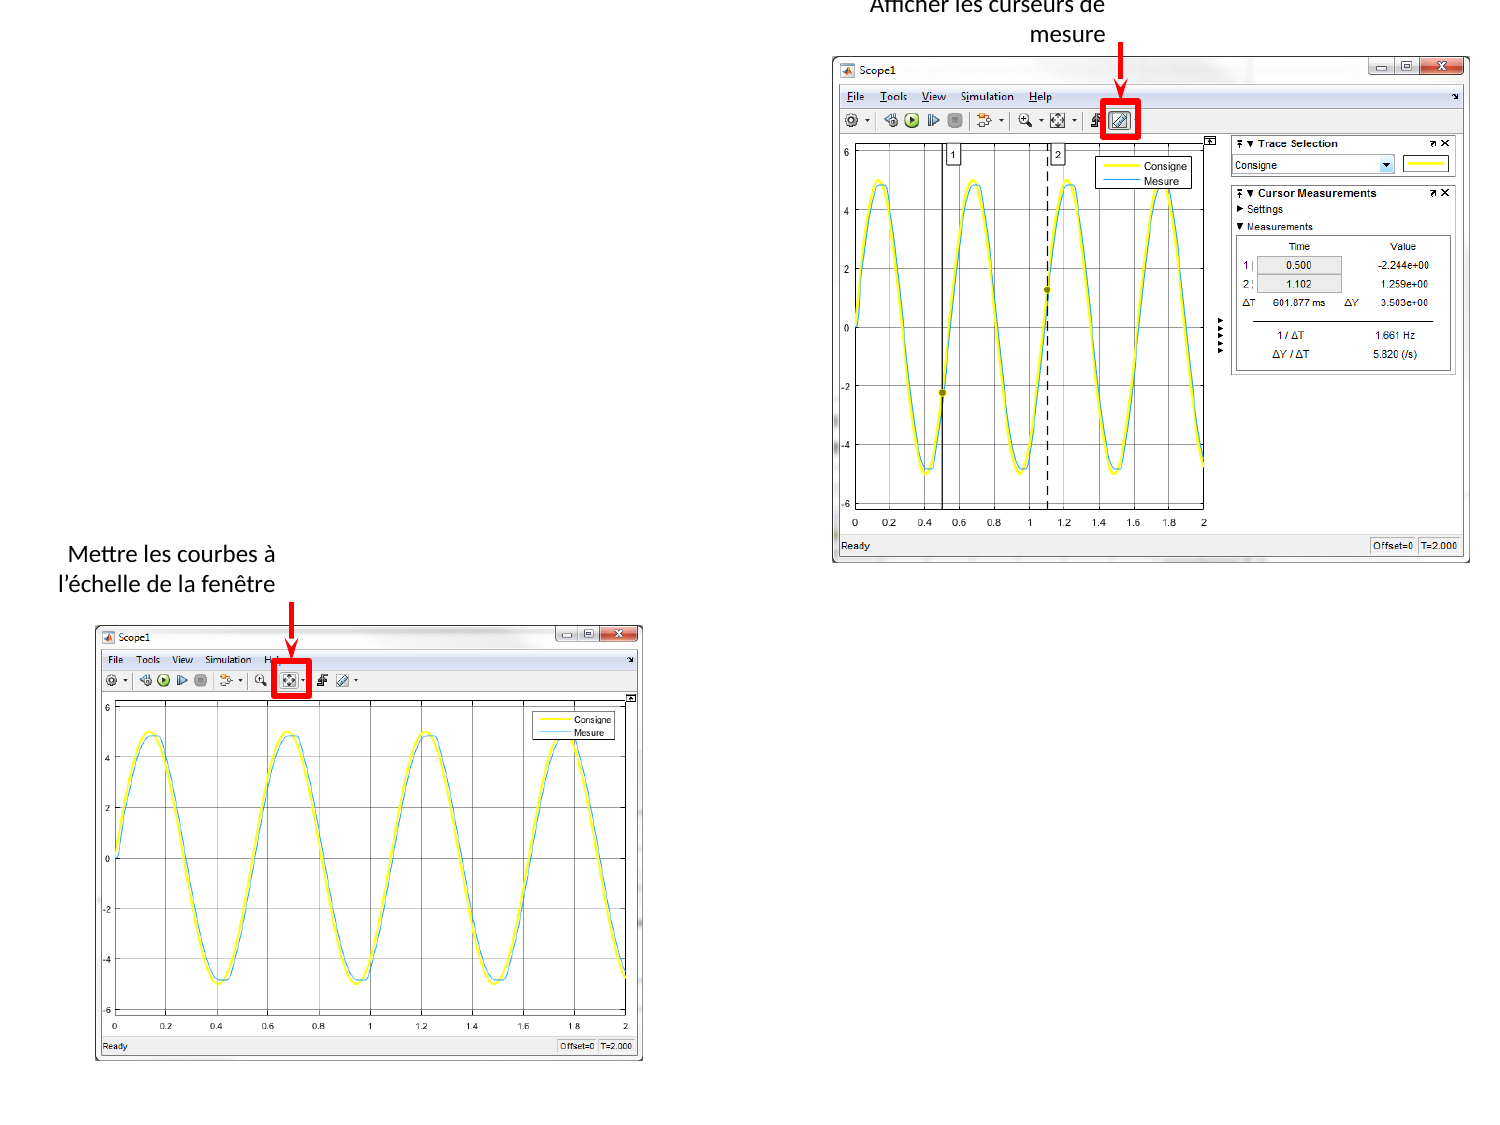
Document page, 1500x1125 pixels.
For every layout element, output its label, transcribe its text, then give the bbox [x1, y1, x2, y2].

text_box Afficher les curseurs de mesure [820, 0, 1121, 56]
picture [832, 56, 1470, 563]
picture [95, 625, 644, 1061]
text_box Mettre les courbes à l’échelle de la fenêtre [29, 530, 291, 605]
